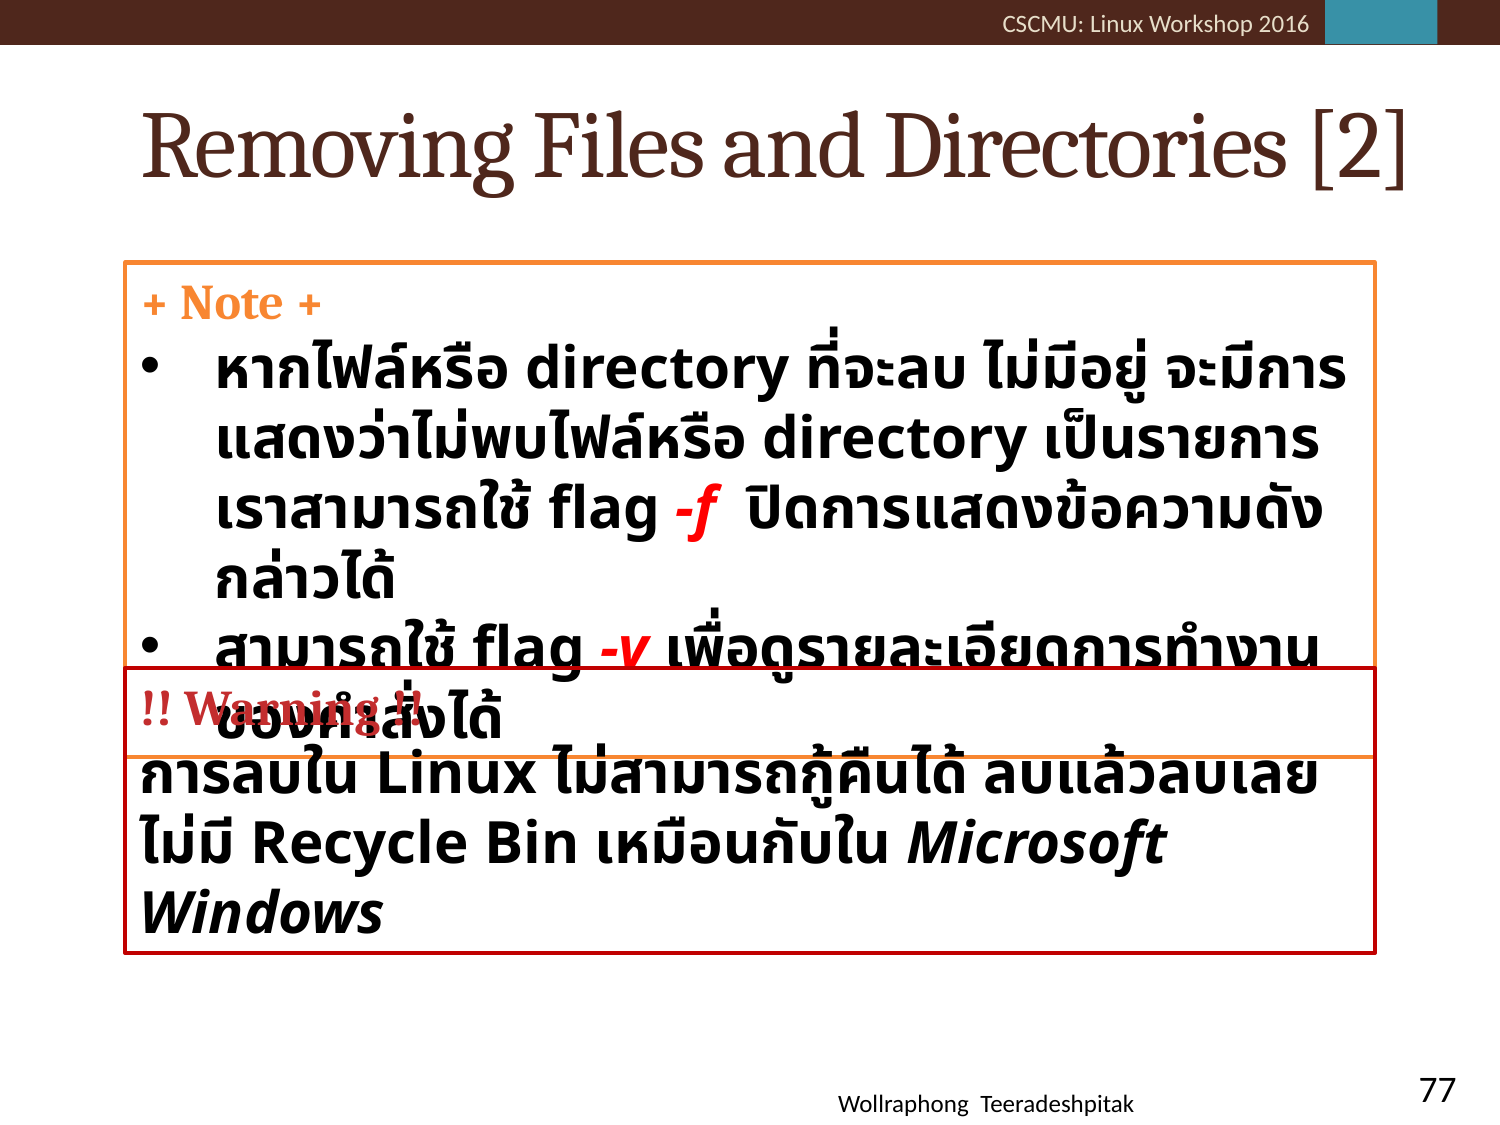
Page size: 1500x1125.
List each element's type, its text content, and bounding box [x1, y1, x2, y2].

text_box !! Warning !! การลบใน Linux ไม่สามารถกู้คืนได้ ลบแล้วลบเลย ไม่มี Recycle Bin เหมือนกับใน Microsoft Windows [125, 668, 1375, 953]
slide_number 77 [1373, 1048, 1500, 1125]
footer Wollraphong Teeradeshpitak [0, 1079, 1150, 1125]
text_box + Note + หากไฟล์หรือ directory ที่จะลบ ไม่มีอยู่ จะมีการแสดงว่าไม่พบไฟล์หรือ directory เป็นรายการ เราสามารถใช้ flag -f ปิดการแสดงข้อความดังกล่าวได้ สามารถใช้ flag -v เพื่อดูรายละเอียดการทำงานของคำสั่งได้ [125, 262, 1375, 668]
title Removing Files and Directories [2] [125, 45, 1500, 233]
